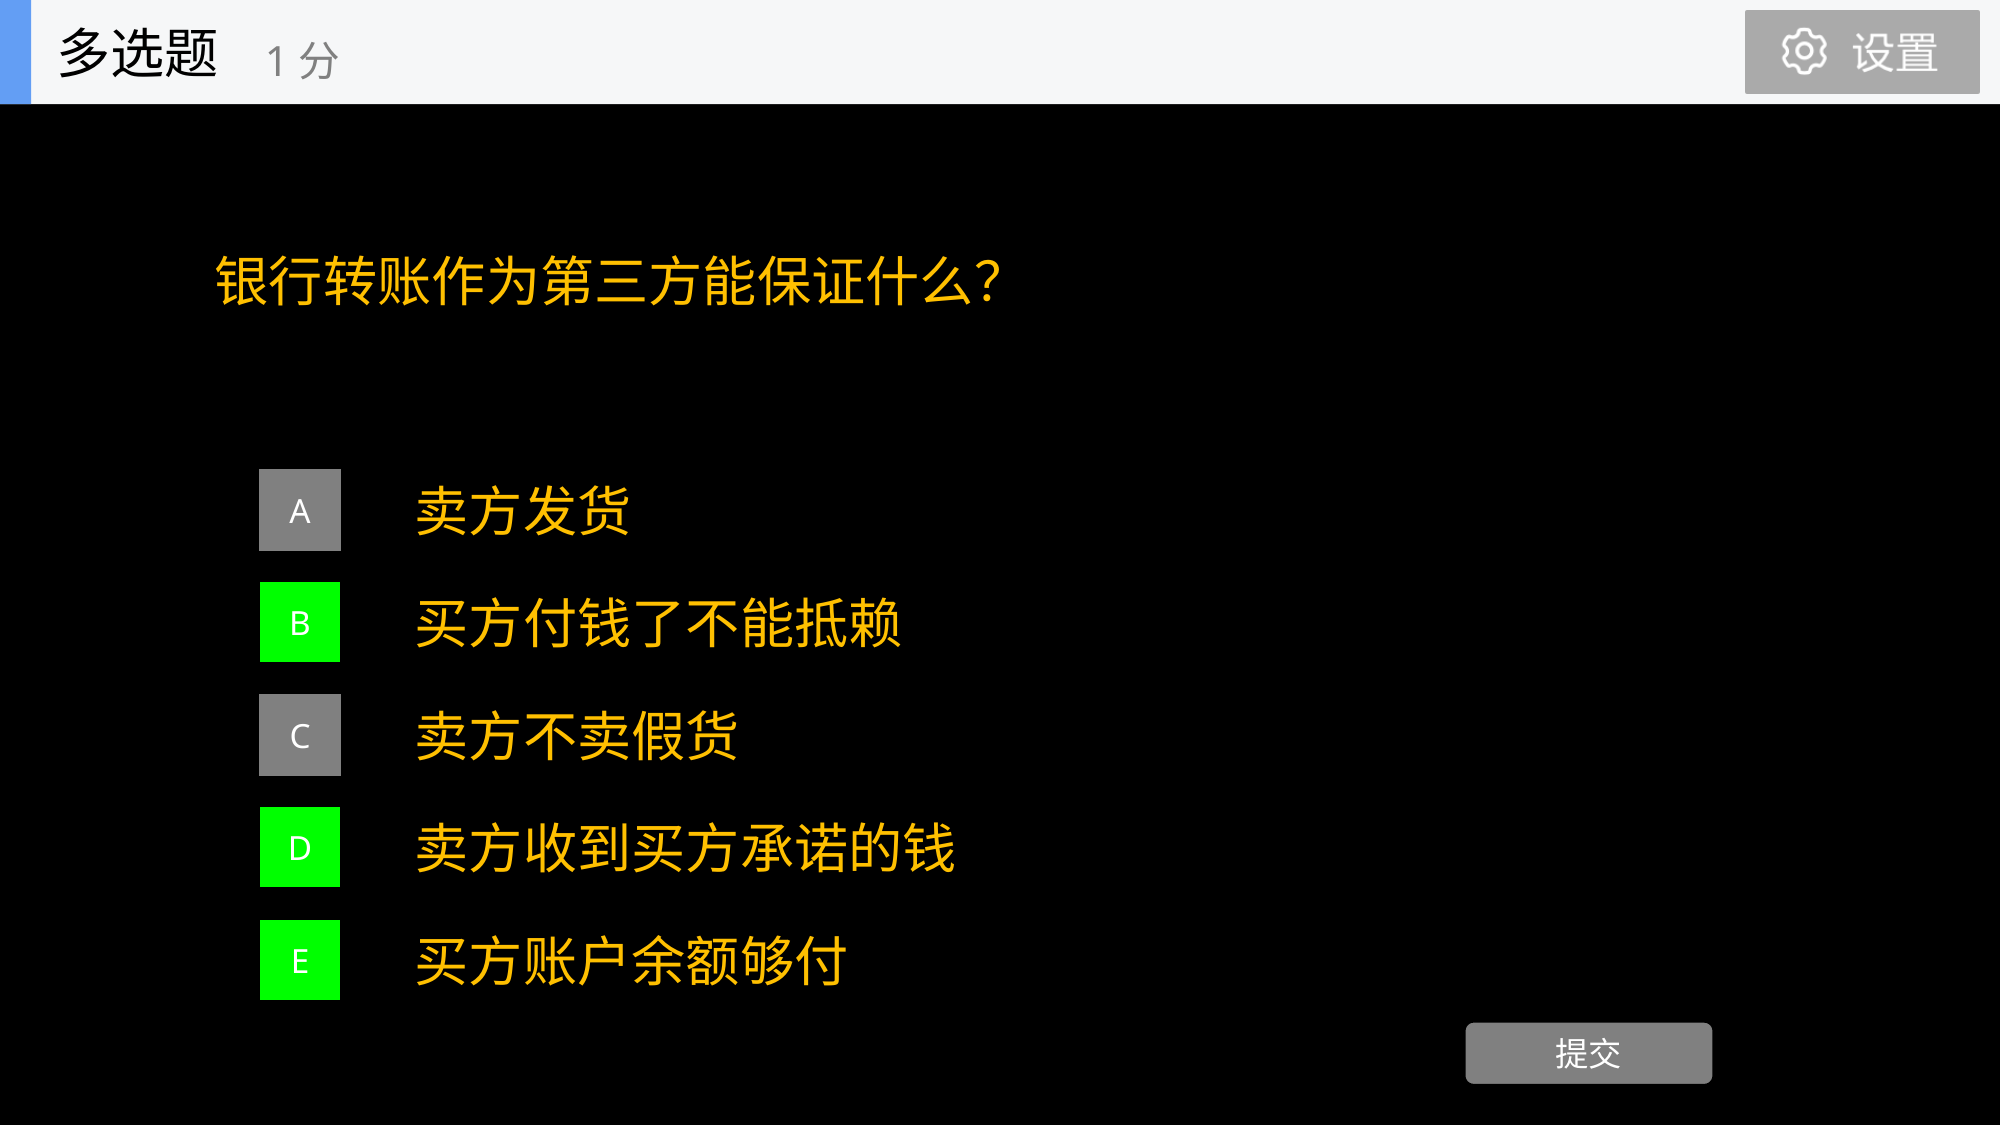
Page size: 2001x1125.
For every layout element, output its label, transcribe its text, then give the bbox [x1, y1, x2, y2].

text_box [0, 0, 2000, 105]
text_box 买方付钱了不能抵赖 [399, 569, 1800, 675]
text_box 卖方不卖假货 [399, 681, 1800, 788]
text_box 买方账户余额够付 [399, 906, 1800, 1013]
text_box A [257, 467, 343, 553]
text_box 提交 [1461, 1018, 1717, 1089]
text_box 卖方发货 [399, 456, 1800, 563]
text_box 卖方收到买方承诺的钱 [399, 794, 1800, 900]
text_box E [257, 917, 343, 1003]
text_box D [257, 804, 343, 890]
text_box B [257, 579, 343, 665]
text_box C [257, 692, 343, 778]
picture [1745, 10, 1980, 94]
text_box 银行转账作为第三方能保证什么？ [200, 105, 1800, 456]
